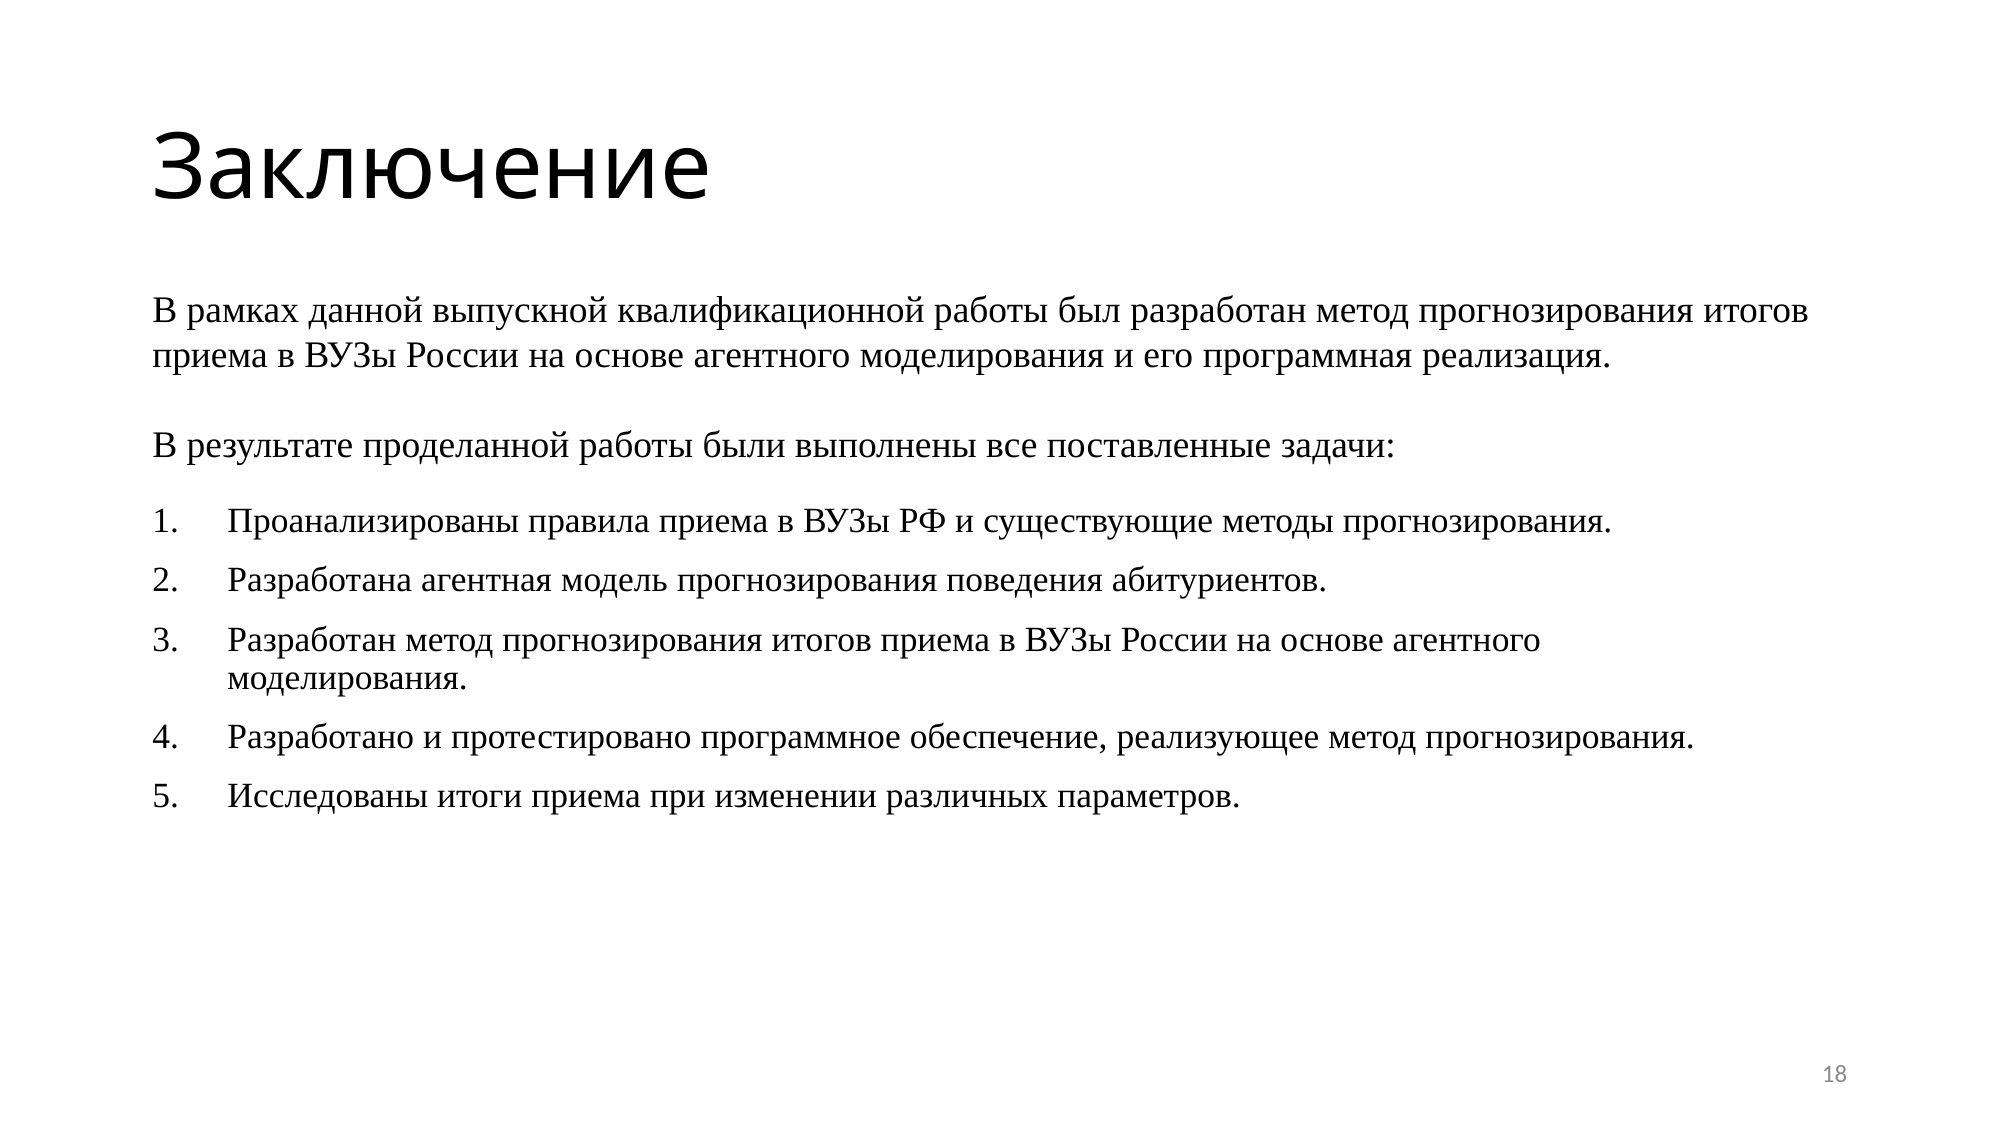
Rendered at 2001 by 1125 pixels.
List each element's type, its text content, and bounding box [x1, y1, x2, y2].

text_box В рамках данной выпускной квалификационной работы был разработан метод прогнозирования итогов приема в ВУЗы России на основе агентного моделирования и его программная реализация. В результате проделанной работы были выполнены все поставленные задачи: [137, 277, 1942, 472]
list Проанализированы правила приема в ВУЗы РФ и существующие методы прогнозирования. Разработана агентная модель прогнозирования поведения абитуриентов. Разработан метод прогнозирования итогов приема в ВУЗы России на основе агентного моделирования. Разработано и протестировано программное обеспечение, реализующее метод прогнозирования. Исследованы итоги приема при изменении различных параметров. [137, 494, 1724, 1125]
title Заключение [137, 59, 1863, 277]
slide_number 18 [1724, 1042, 1863, 1103]
